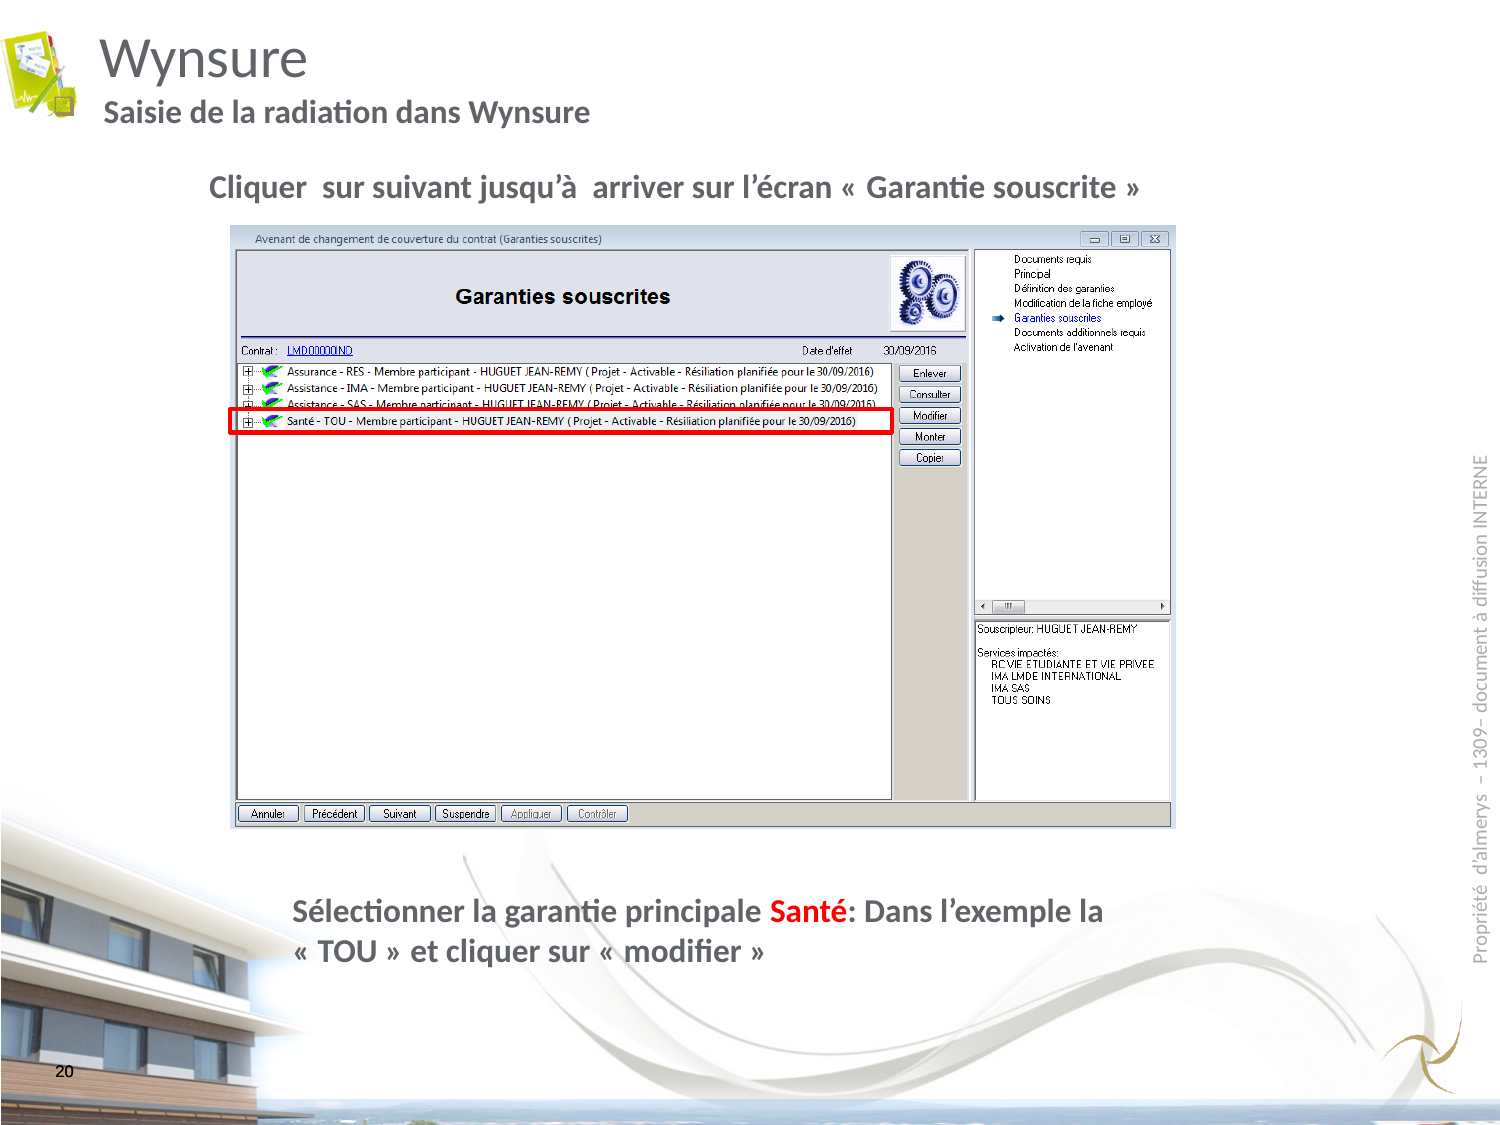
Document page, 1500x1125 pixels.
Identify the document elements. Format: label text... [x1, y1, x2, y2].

title Wynsure [99, 18, 1437, 160]
picture [0, 31, 86, 120]
text_box Saisie de la radiation dans Wynsure [52, 89, 1436, 149]
text_box Cliquer sur suivant jusqu’à arriver sur l’écran « Garantie souscrite » [194, 157, 1294, 292]
text_box Sélectionner la garantie principale Santé: Dans l’exemple la « TOU » et cliquer sur « modifier » [277, 881, 1223, 1027]
picture [1, 225, 1500, 1125]
